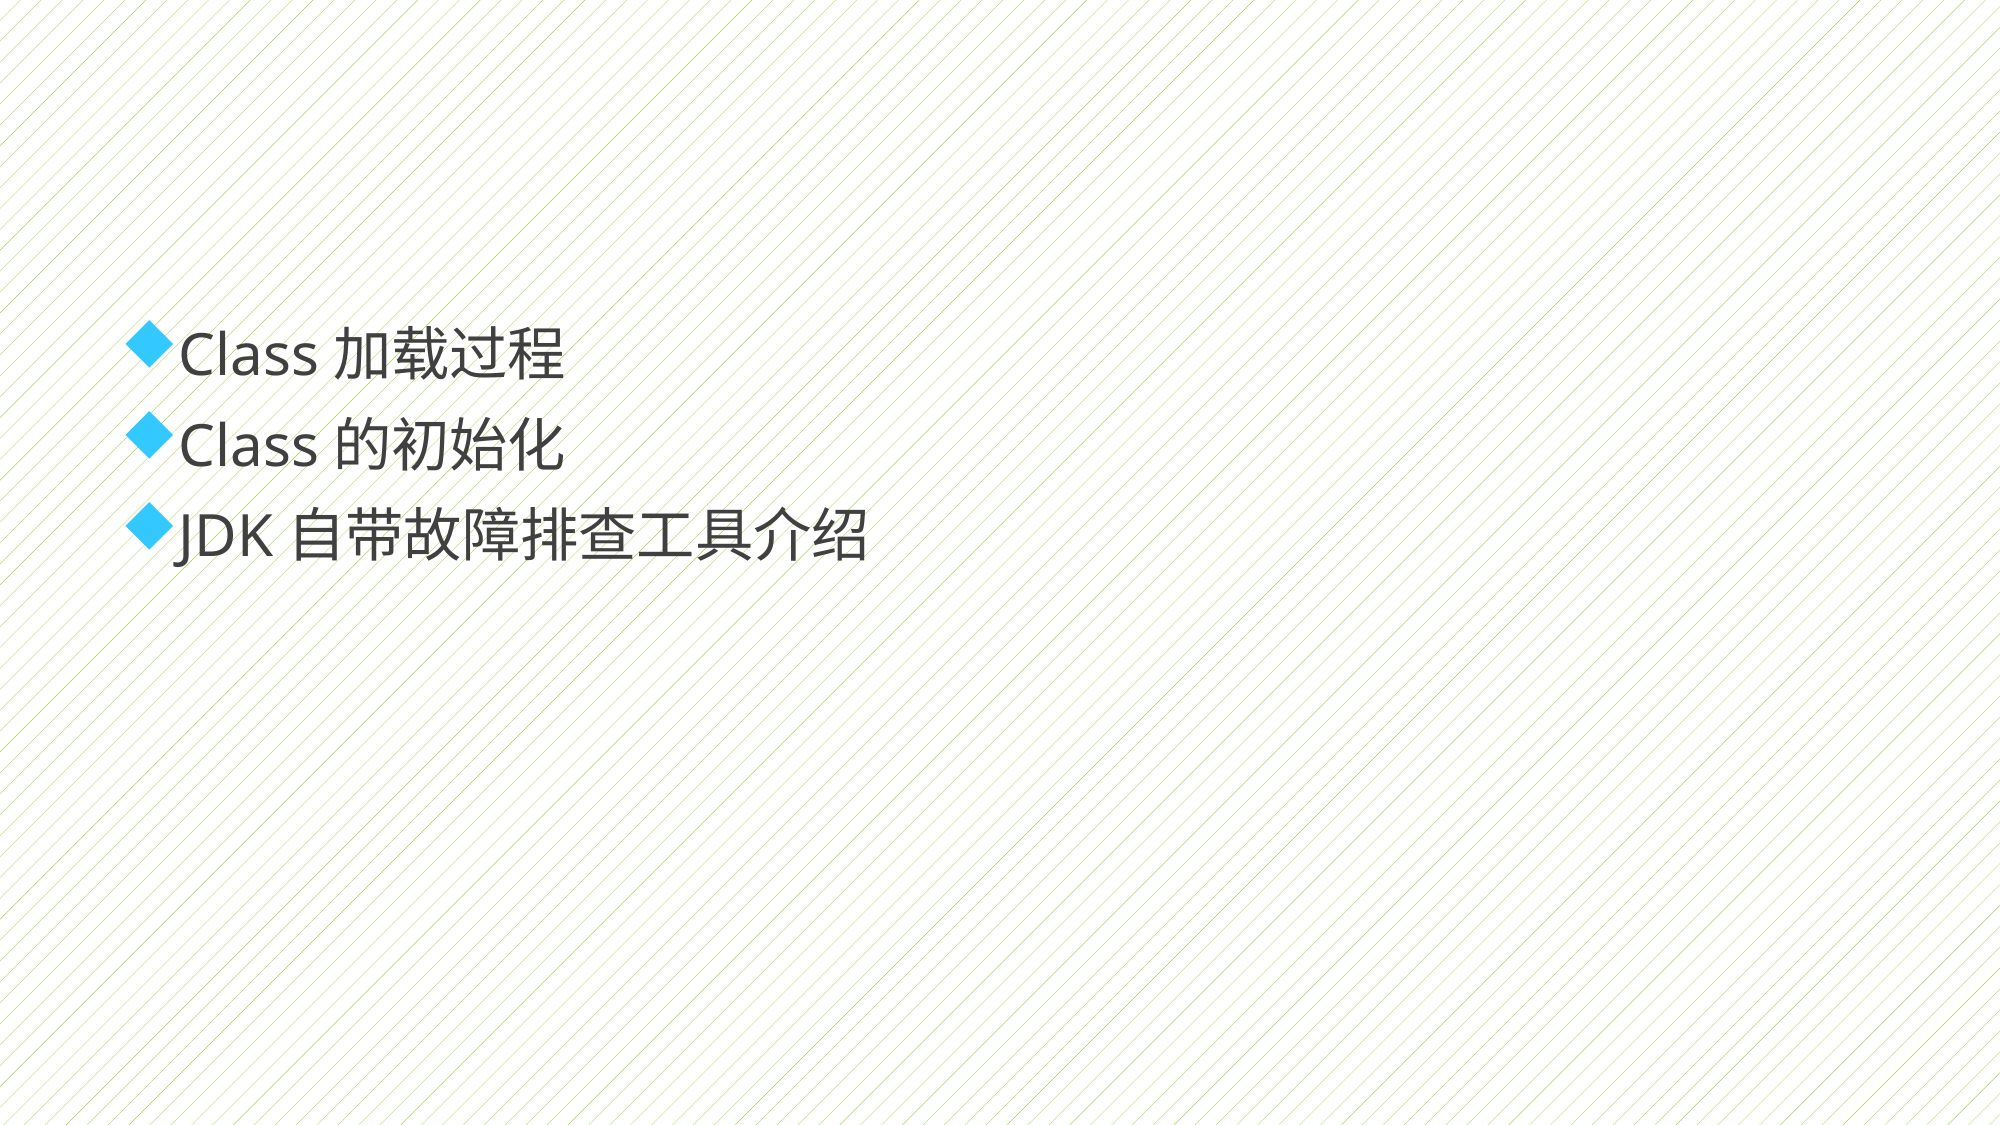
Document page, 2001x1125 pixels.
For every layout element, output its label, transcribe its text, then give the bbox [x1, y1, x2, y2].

list Class加载过程 Class的初始化 JDK自带故障排查工具介绍 [105, 309, 1516, 947]
